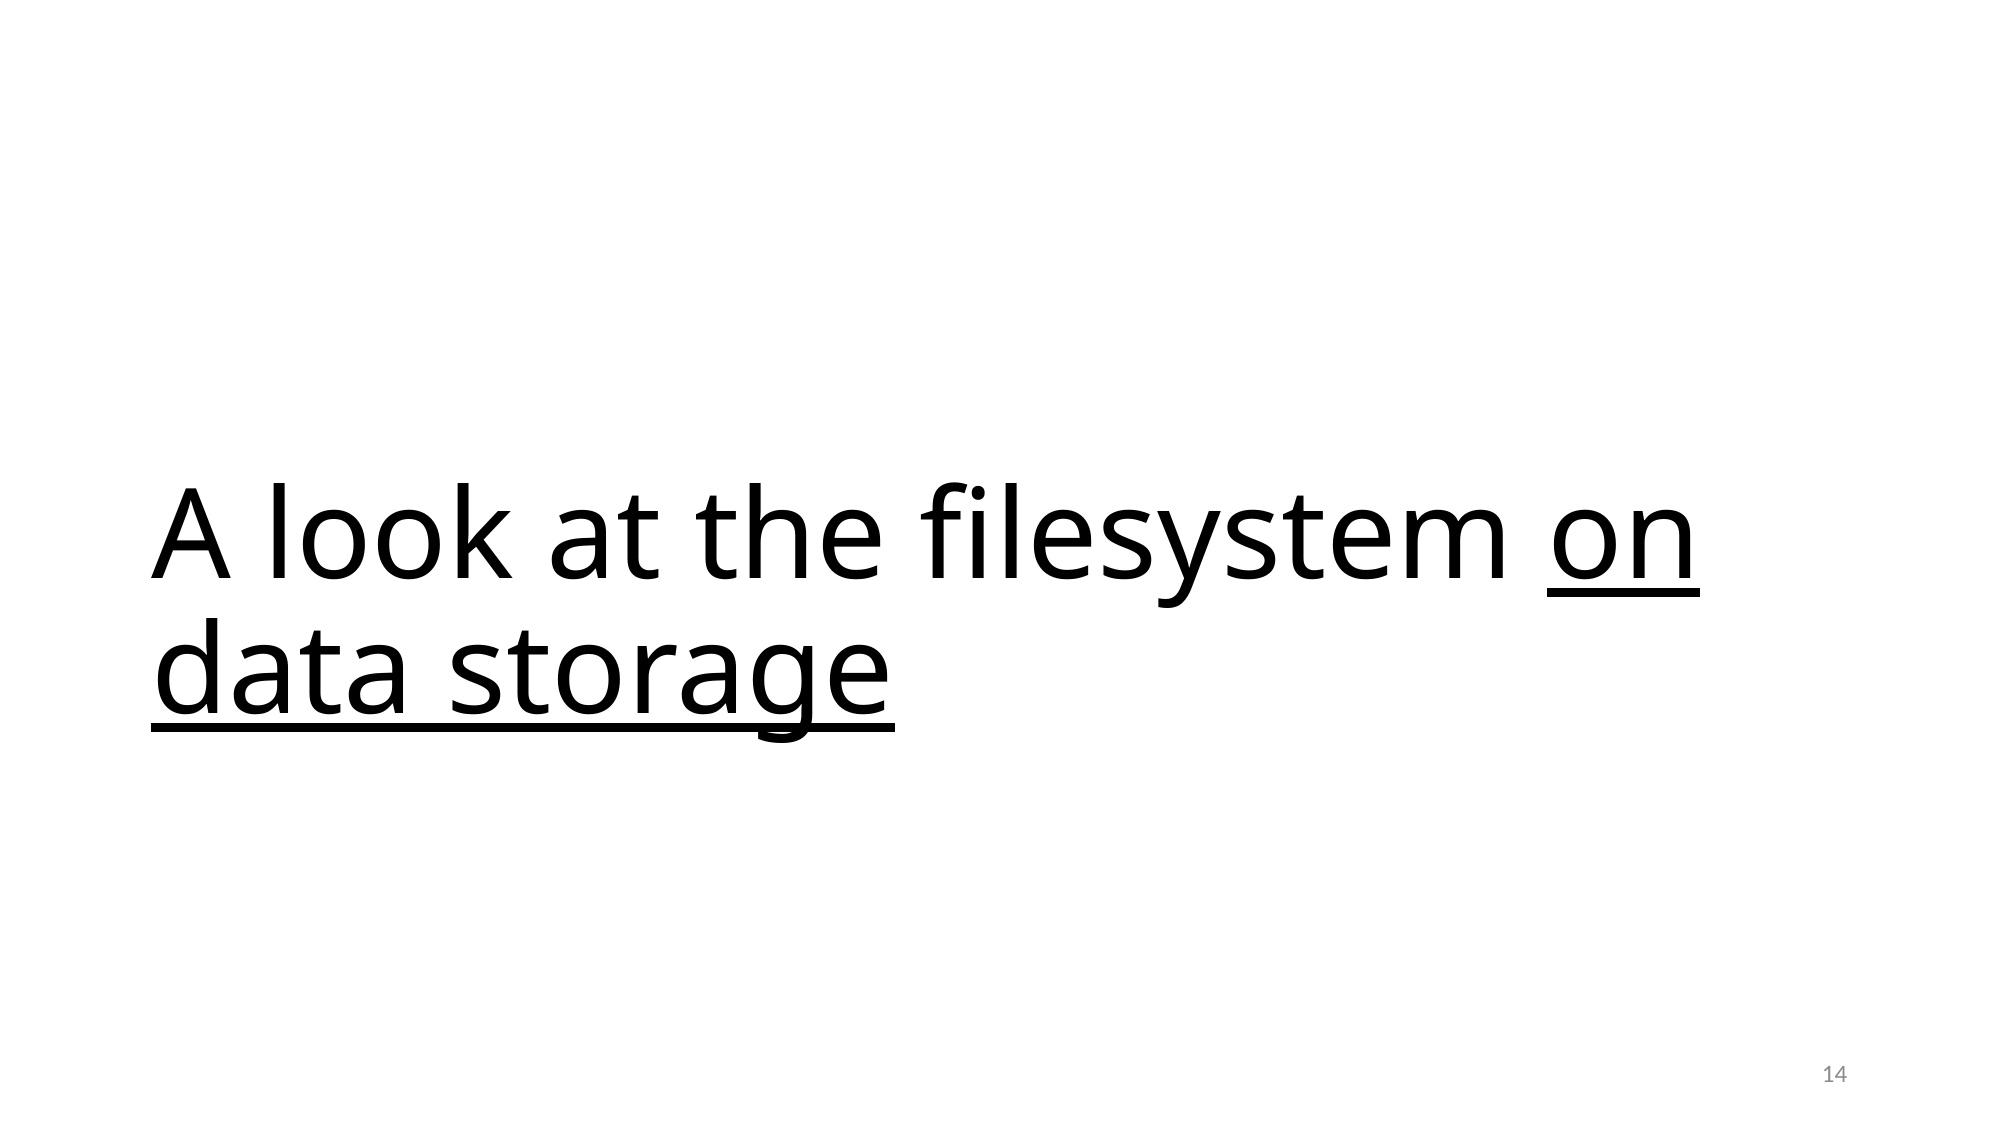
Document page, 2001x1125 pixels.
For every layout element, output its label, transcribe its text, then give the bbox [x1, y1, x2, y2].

slide_number 14 [1412, 1042, 1863, 1103]
title A look at the filesystem on data storage [136, 280, 1862, 749]
